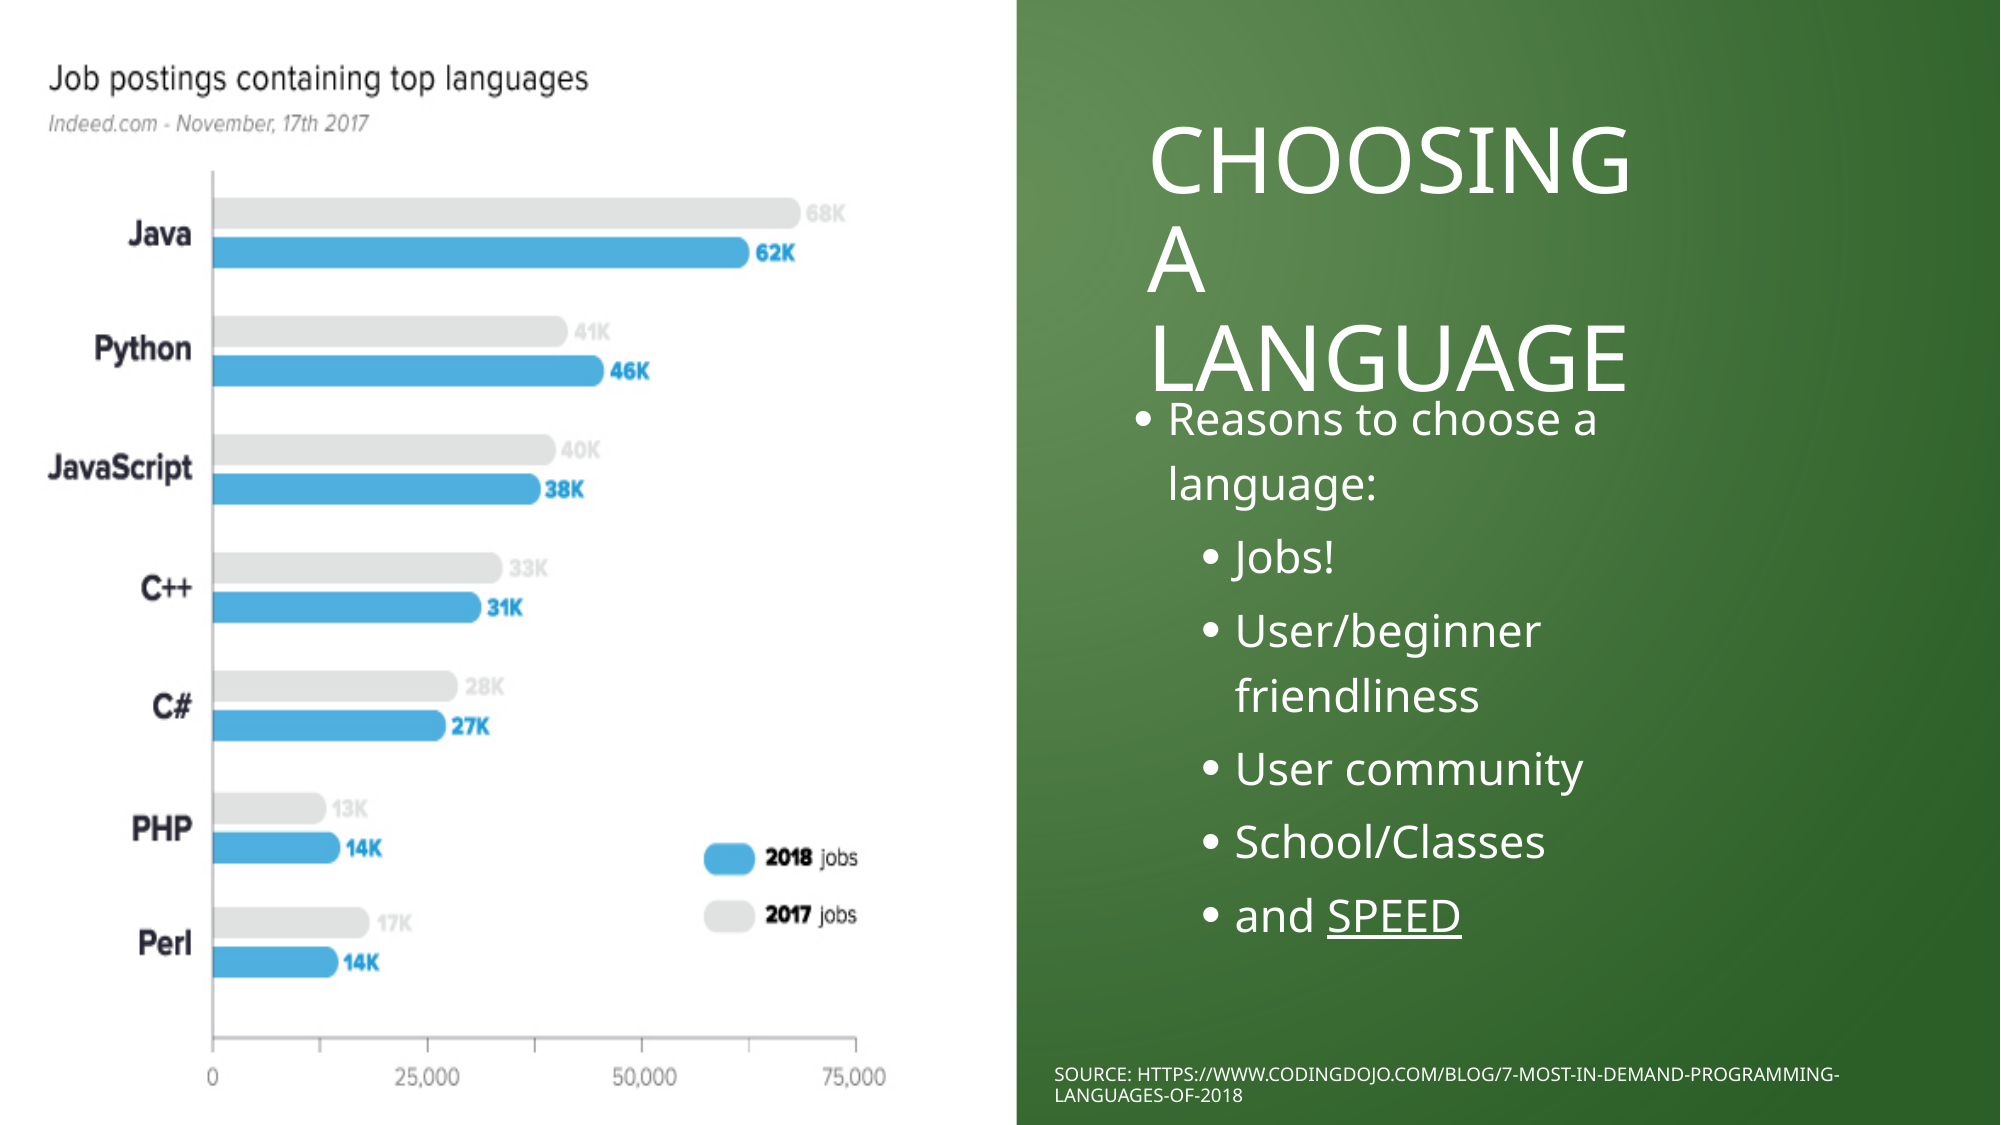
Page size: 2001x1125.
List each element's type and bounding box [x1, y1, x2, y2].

picture [0, 0, 1017, 1125]
text_box [1017, 0, 2000, 1125]
